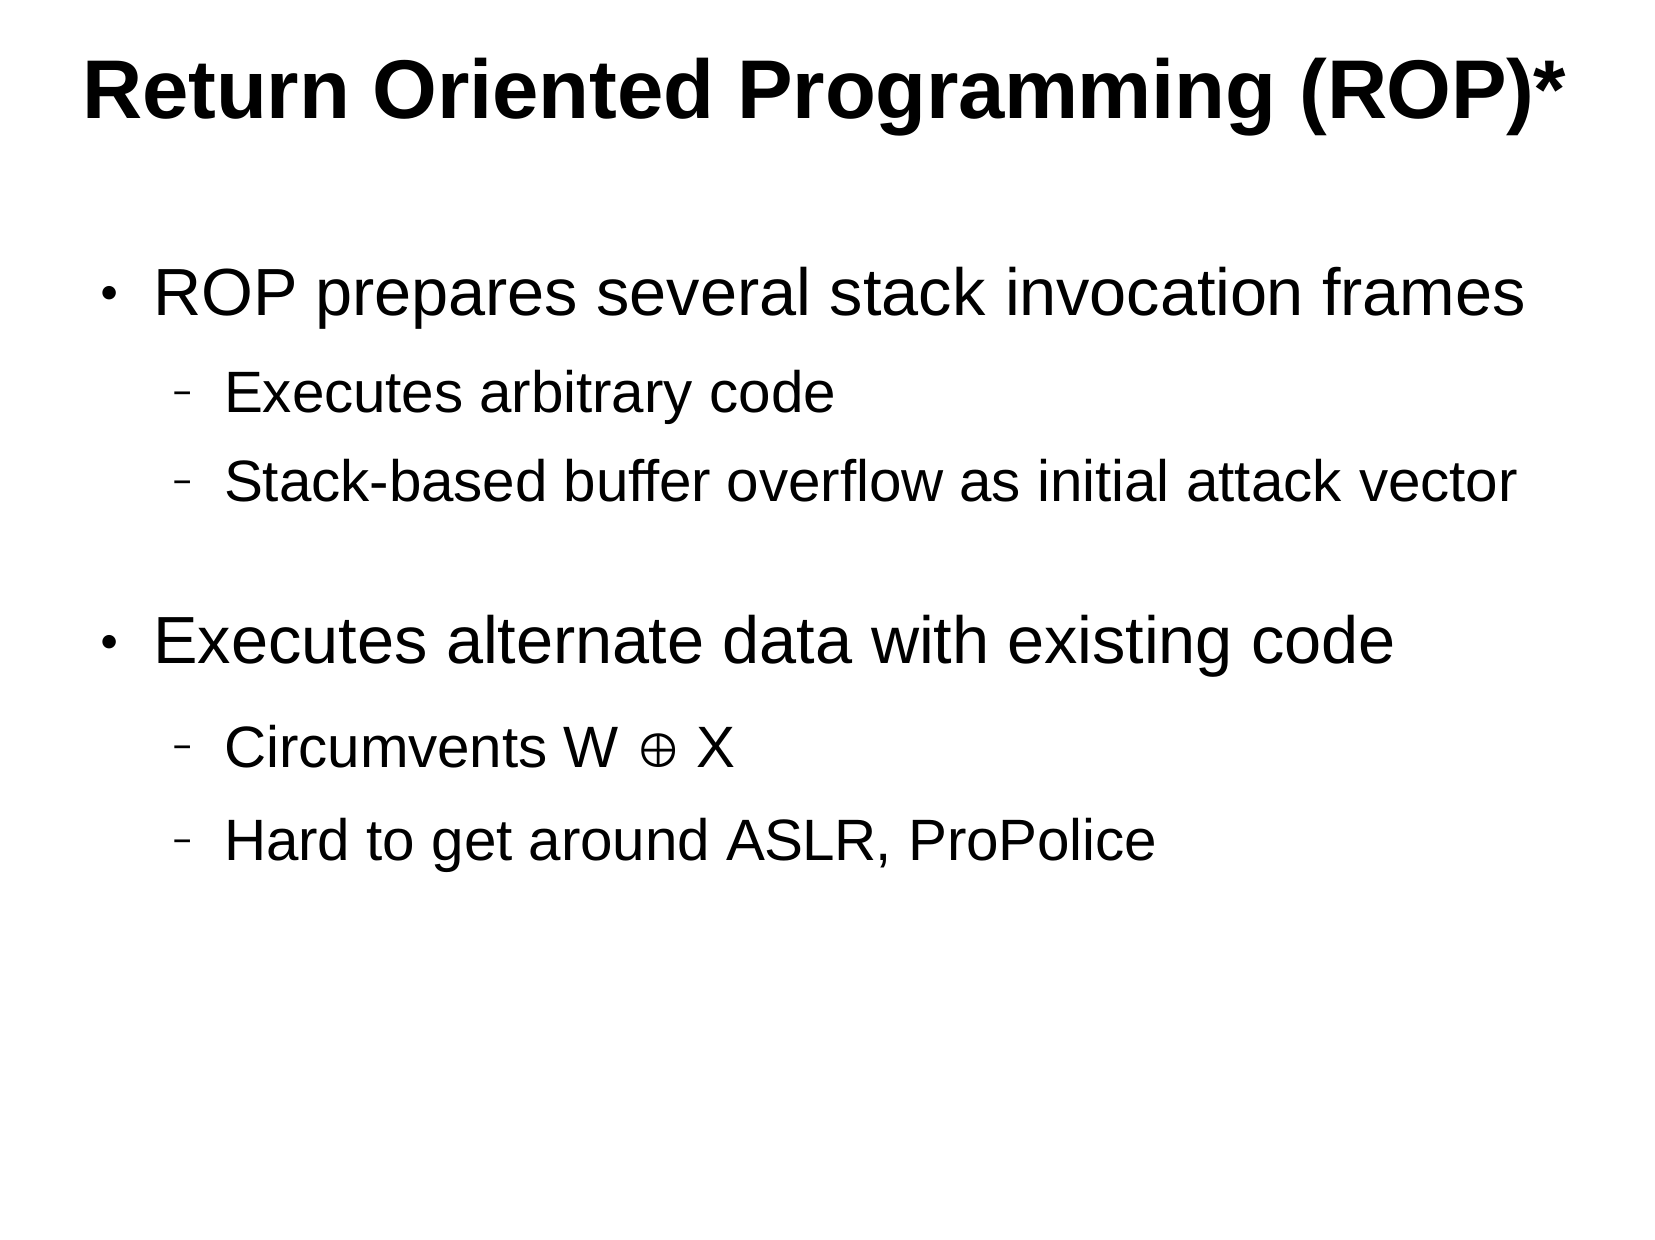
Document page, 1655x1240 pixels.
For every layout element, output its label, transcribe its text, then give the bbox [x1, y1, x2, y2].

text_box ● [98, 620, 127, 656]
text_box – [169, 810, 198, 863]
text_box – [169, 715, 198, 768]
text_box Executes alternate data with existing code [151, 597, 1402, 678]
text_box Executes arbitrary code Stack-based buffer overflow as initial attack vector [222, 354, 1523, 514]
text_box ● [98, 272, 127, 308]
text_box Circumvents W  X Hard to get around ASLR, ProPolice [222, 708, 1160, 873]
text_box – [169, 361, 198, 415]
text_box – [169, 450, 198, 504]
text_box ROP prepares several stack invocation frames [151, 249, 1531, 330]
title Return Oriented Programming (ROP)* [80, 35, 1573, 243]
